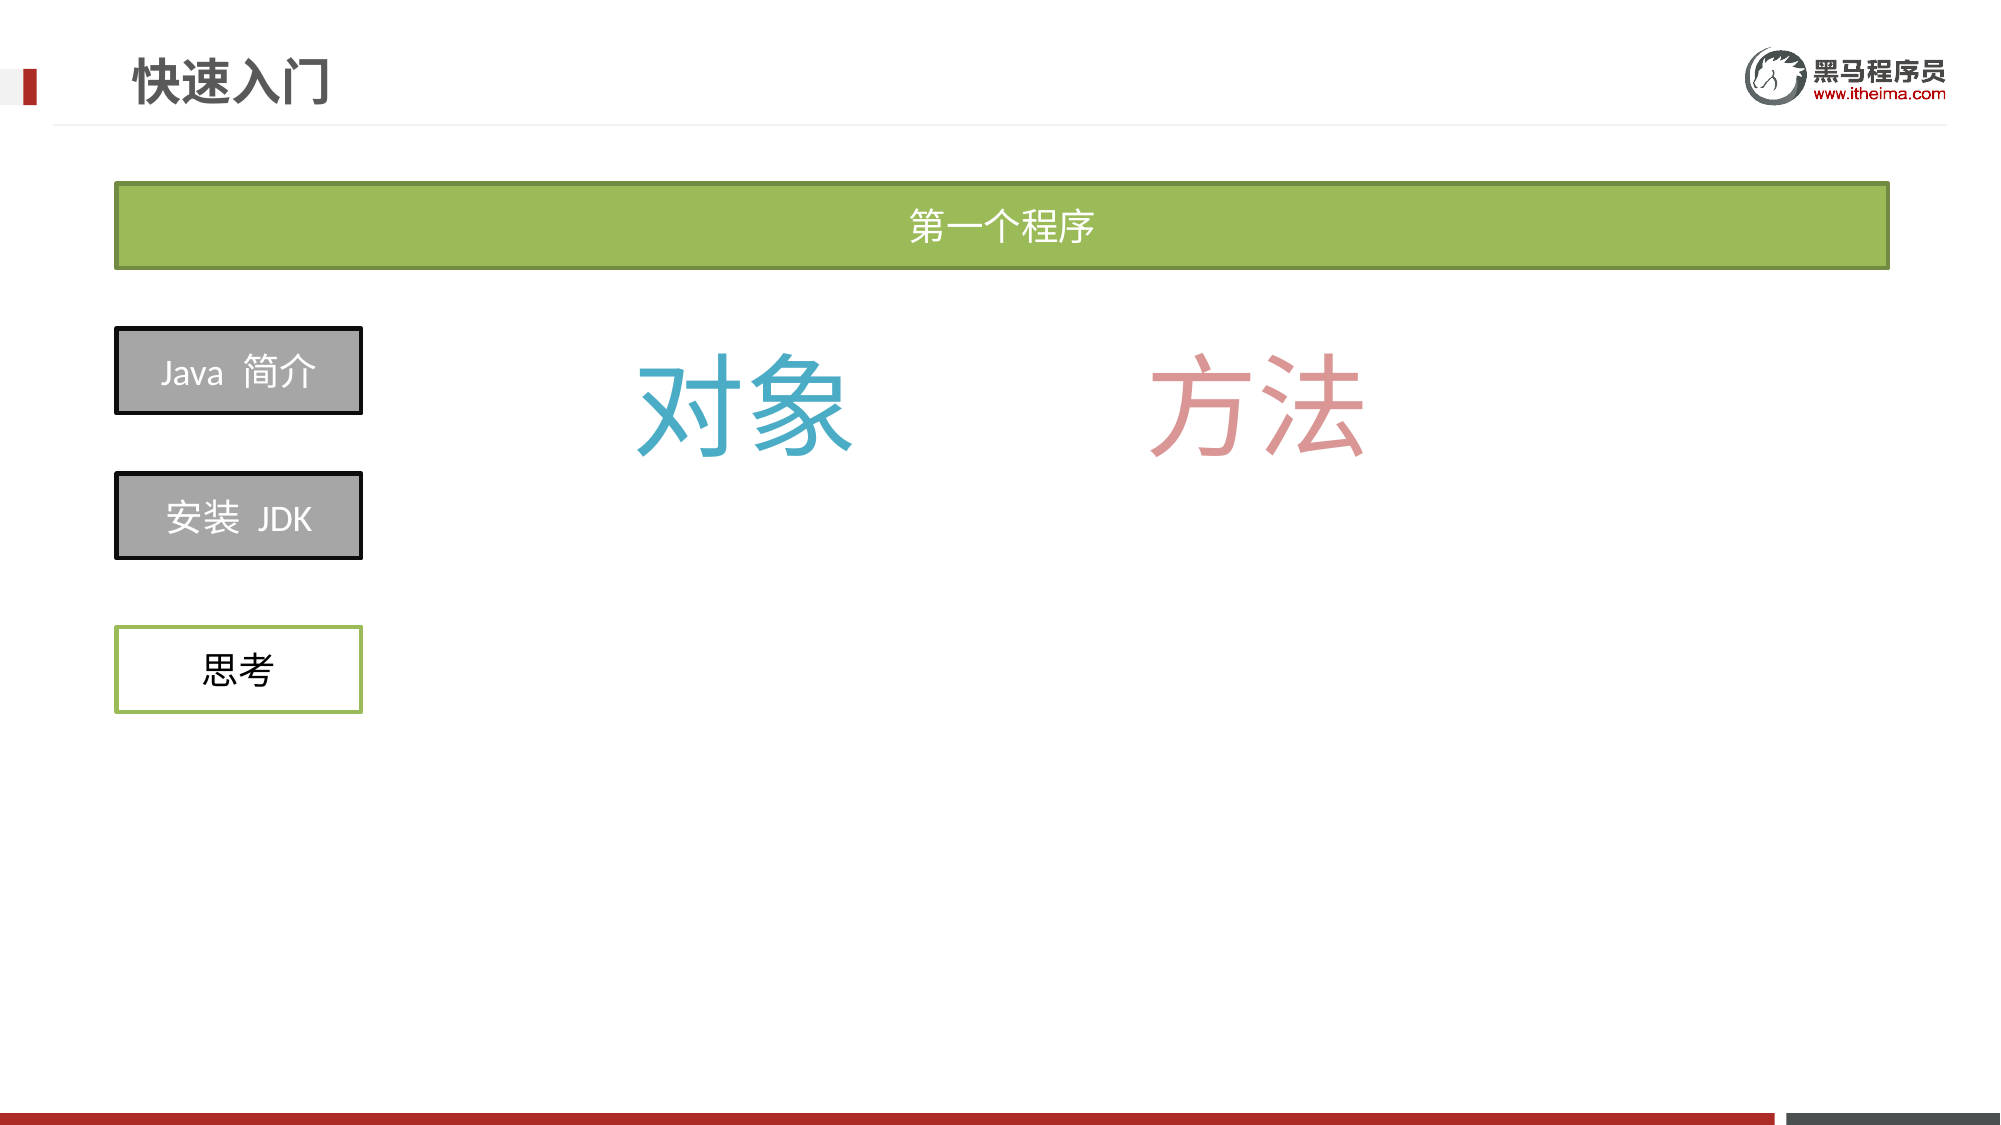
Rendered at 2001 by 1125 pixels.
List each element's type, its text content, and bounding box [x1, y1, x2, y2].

text_box 对象 [617, 328, 873, 479]
picture [1744, 46, 1946, 106]
text_box 思考 [114, 625, 363, 714]
text_box 方法 [1130, 328, 1386, 479]
text_box 第一个程序 [114, 181, 1890, 270]
title 快速入门 [116, 38, 1556, 124]
text_box Java 简介 [114, 326, 363, 415]
text_box 安装 JDK [114, 471, 363, 560]
